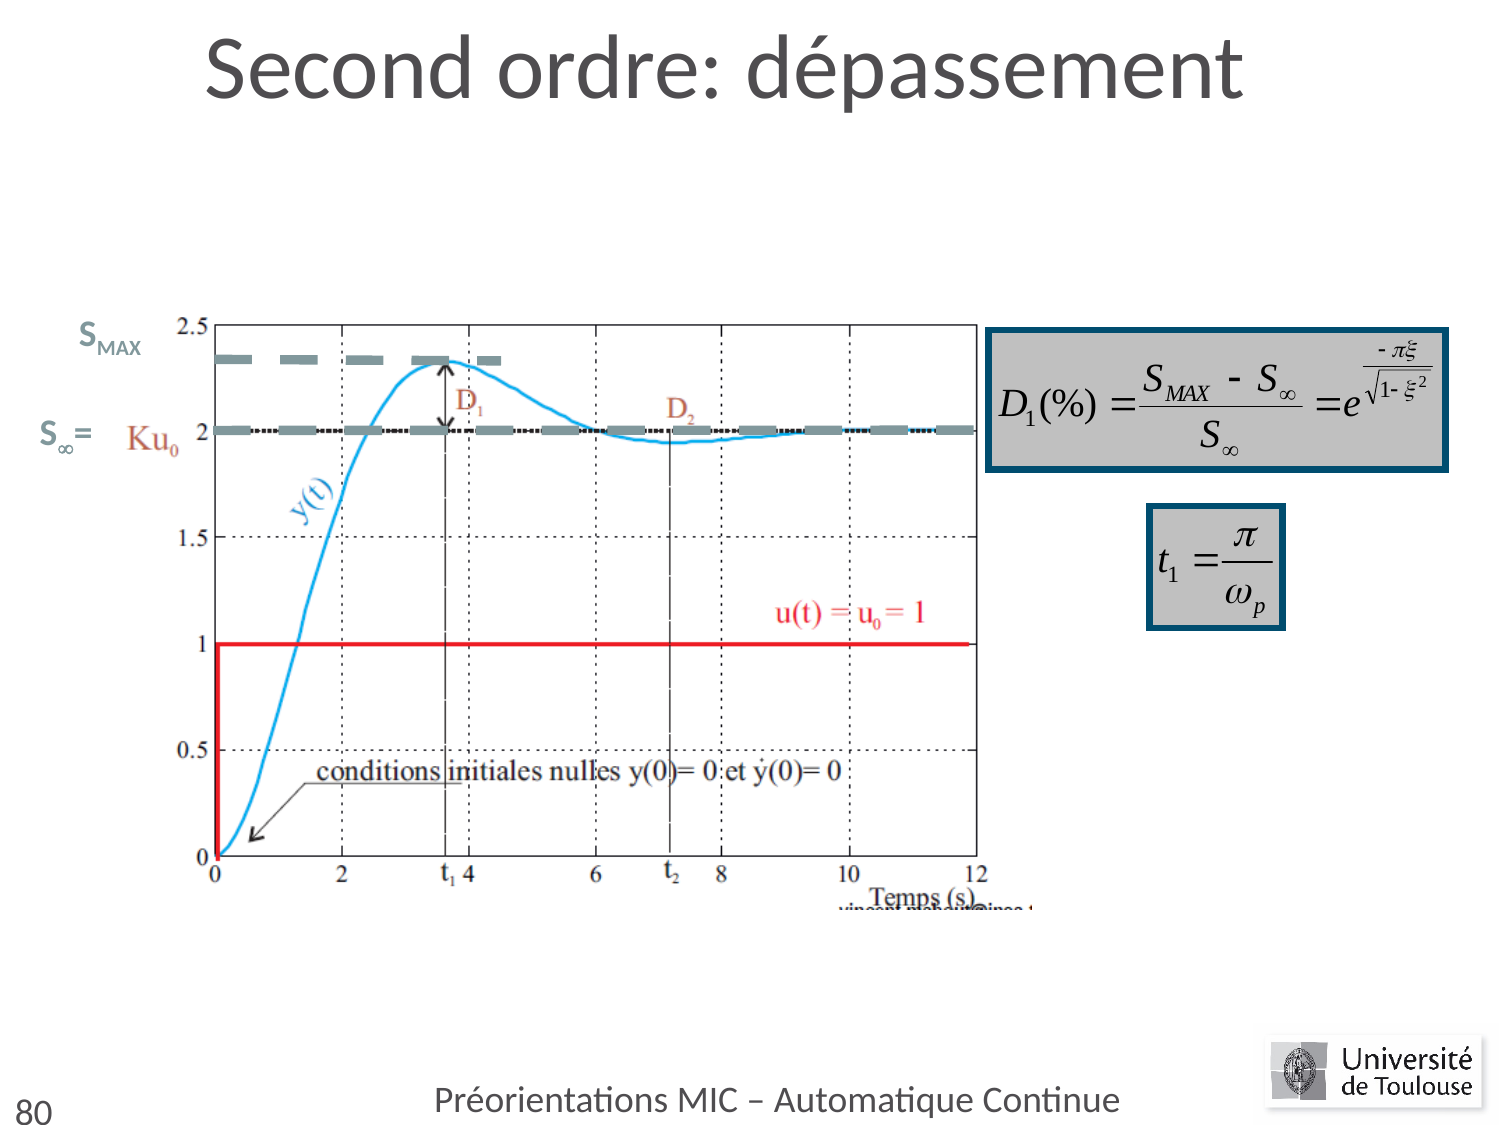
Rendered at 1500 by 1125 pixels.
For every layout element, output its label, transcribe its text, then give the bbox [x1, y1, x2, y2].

footer Préorientations MIC – Automatique Continue [419, 1067, 1245, 1103]
picture [103, 284, 1032, 911]
picture [1253, 1023, 1499, 1125]
slide_number 80 [0, 1081, 313, 1125]
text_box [1152, 508, 1280, 626]
title Second ordre: dépassement [88, 0, 1364, 188]
text_box SMAX [64, 301, 98, 368]
text_box S= [24, 400, 98, 467]
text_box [991, 333, 1443, 467]
